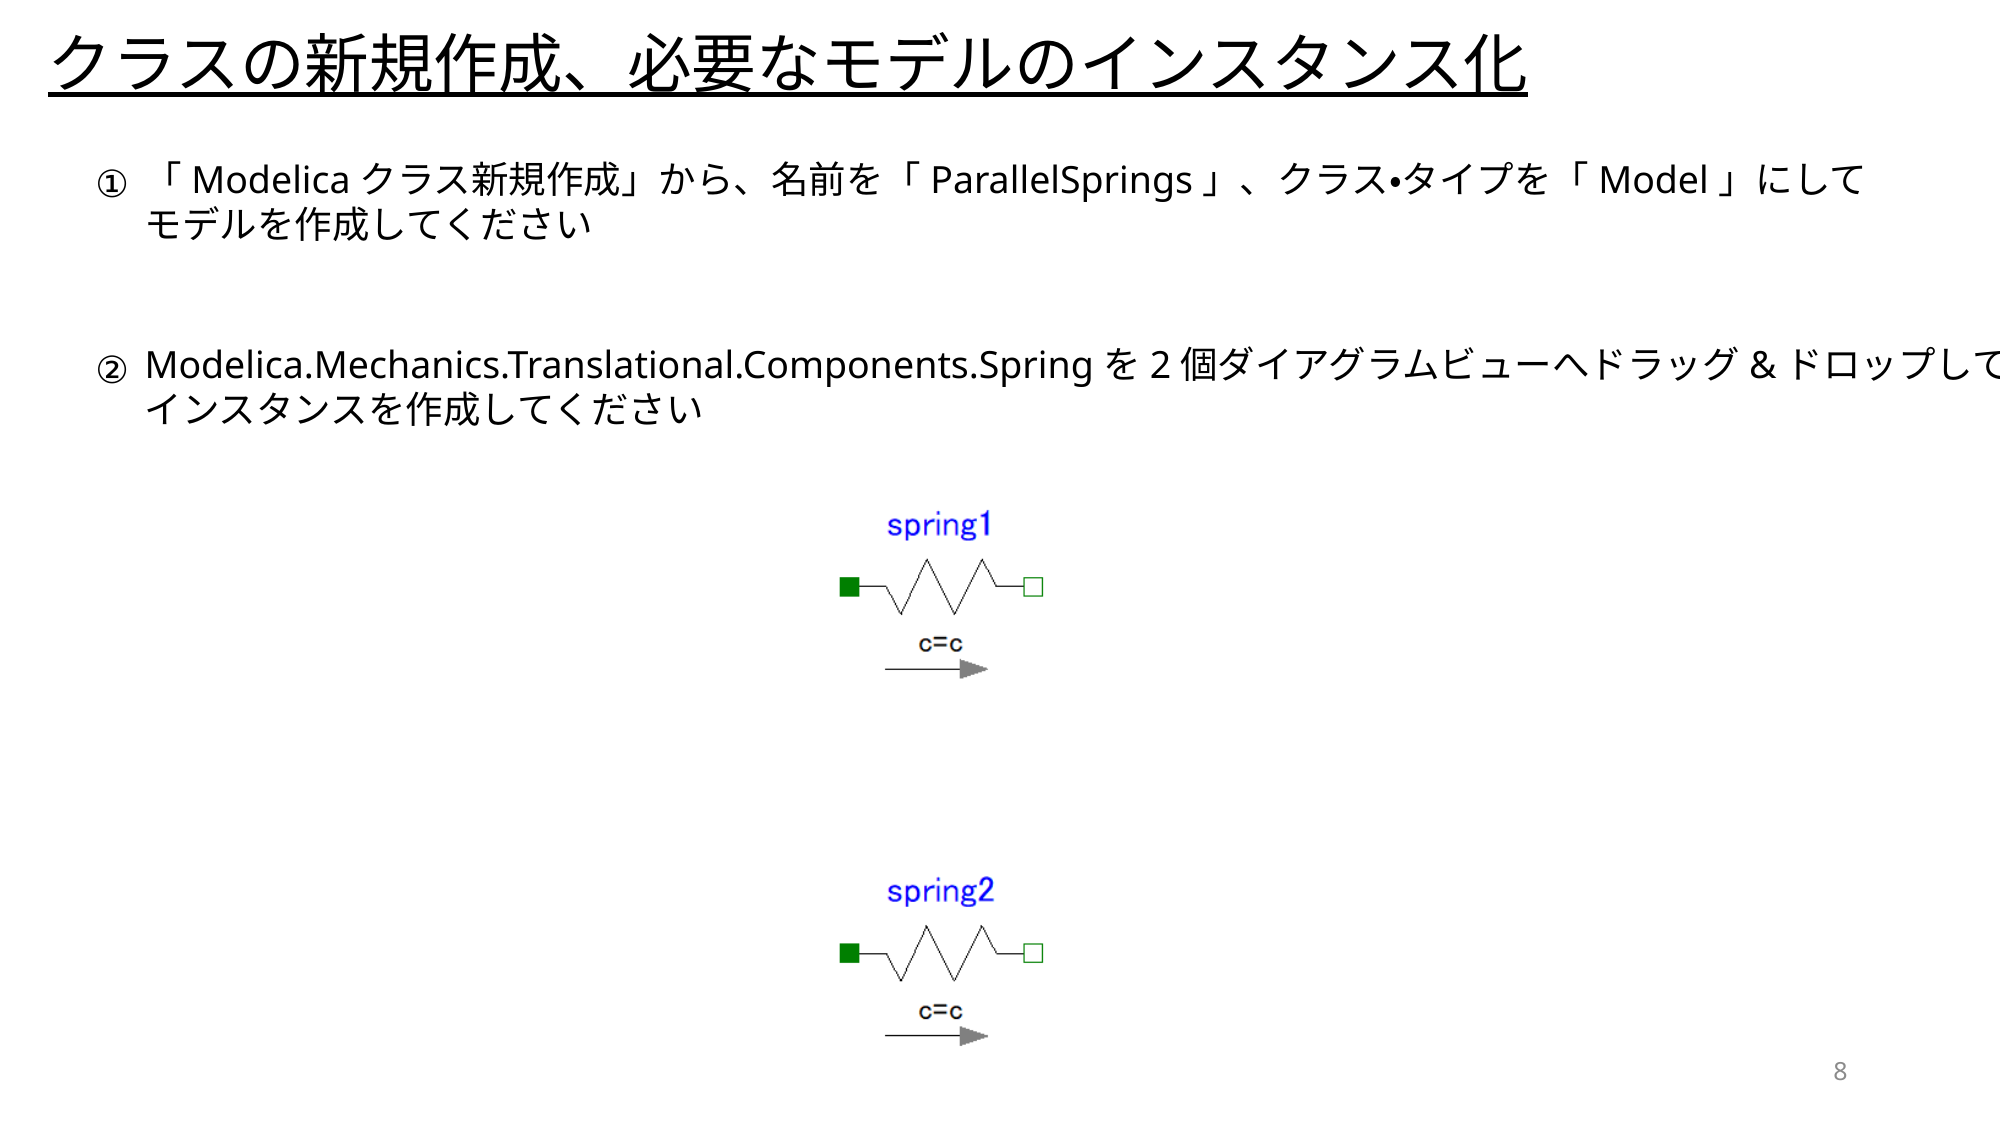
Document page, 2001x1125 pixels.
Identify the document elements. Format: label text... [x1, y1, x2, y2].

picture [808, 493, 1075, 1090]
slide_number 8 [1412, 1042, 1863, 1103]
text_box クラスの新規作成、必要なモデルのインスタンス化 [39, 14, 1537, 109]
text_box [78, 148, 1874, 255]
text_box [78, 333, 2000, 440]
